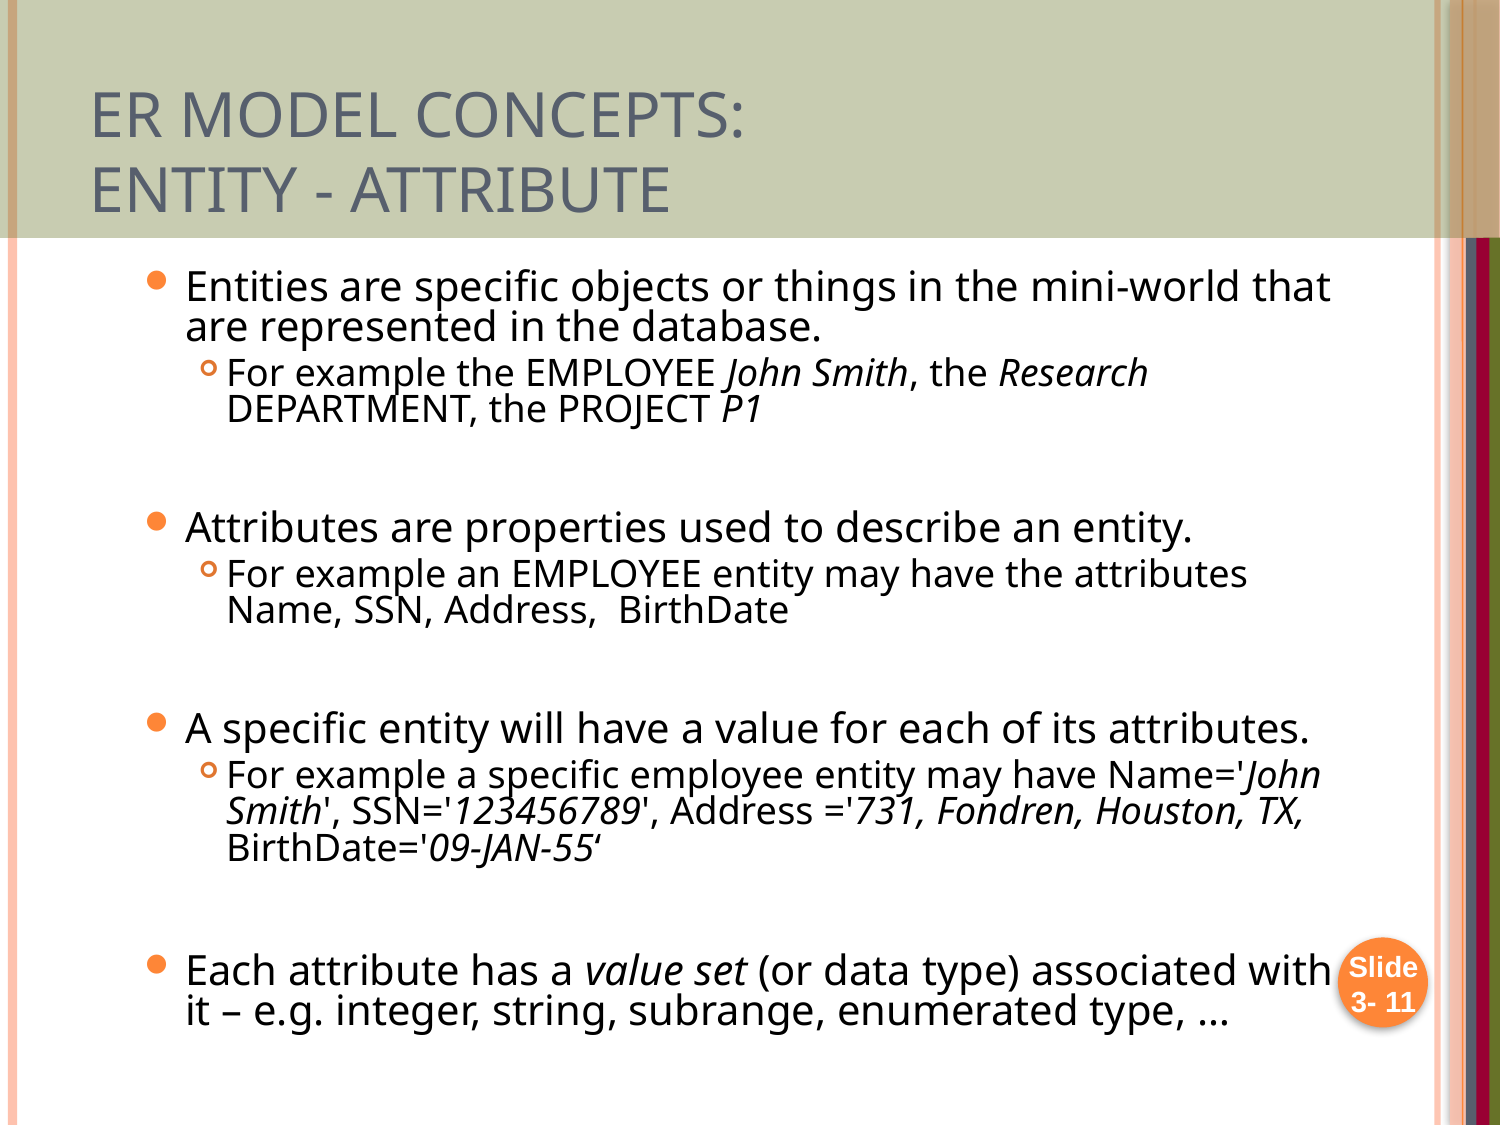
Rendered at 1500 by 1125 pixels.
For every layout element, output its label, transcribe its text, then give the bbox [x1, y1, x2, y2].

slide_number Slide 3- 11 [1333, 940, 1434, 1027]
list Entities are specific objects or things in the mini-world that are represented in the database. For example the EMPLOYEE John Smith, the Research DEPARTMENT, the PROJECT P1 Attributes are properties used to describe an entity. For example an EMPLOYEE entity may have the attributes Name, SSN, Address, BirthDate A specific entity will have a value for each of its attributes. For example a specific employee entity may have Name='John Smith', SSN='123456789', Address ='731, Fondren, Houston, TX, BirthDate='09-JAN-55‘ Each attribute has a value set (or data type) associated with it – e.g. integer, string, subrange, enumerated type, … [75, 262, 1350, 1062]
title ER Model Concepts: entity - attribute [75, 45, 1300, 233]
